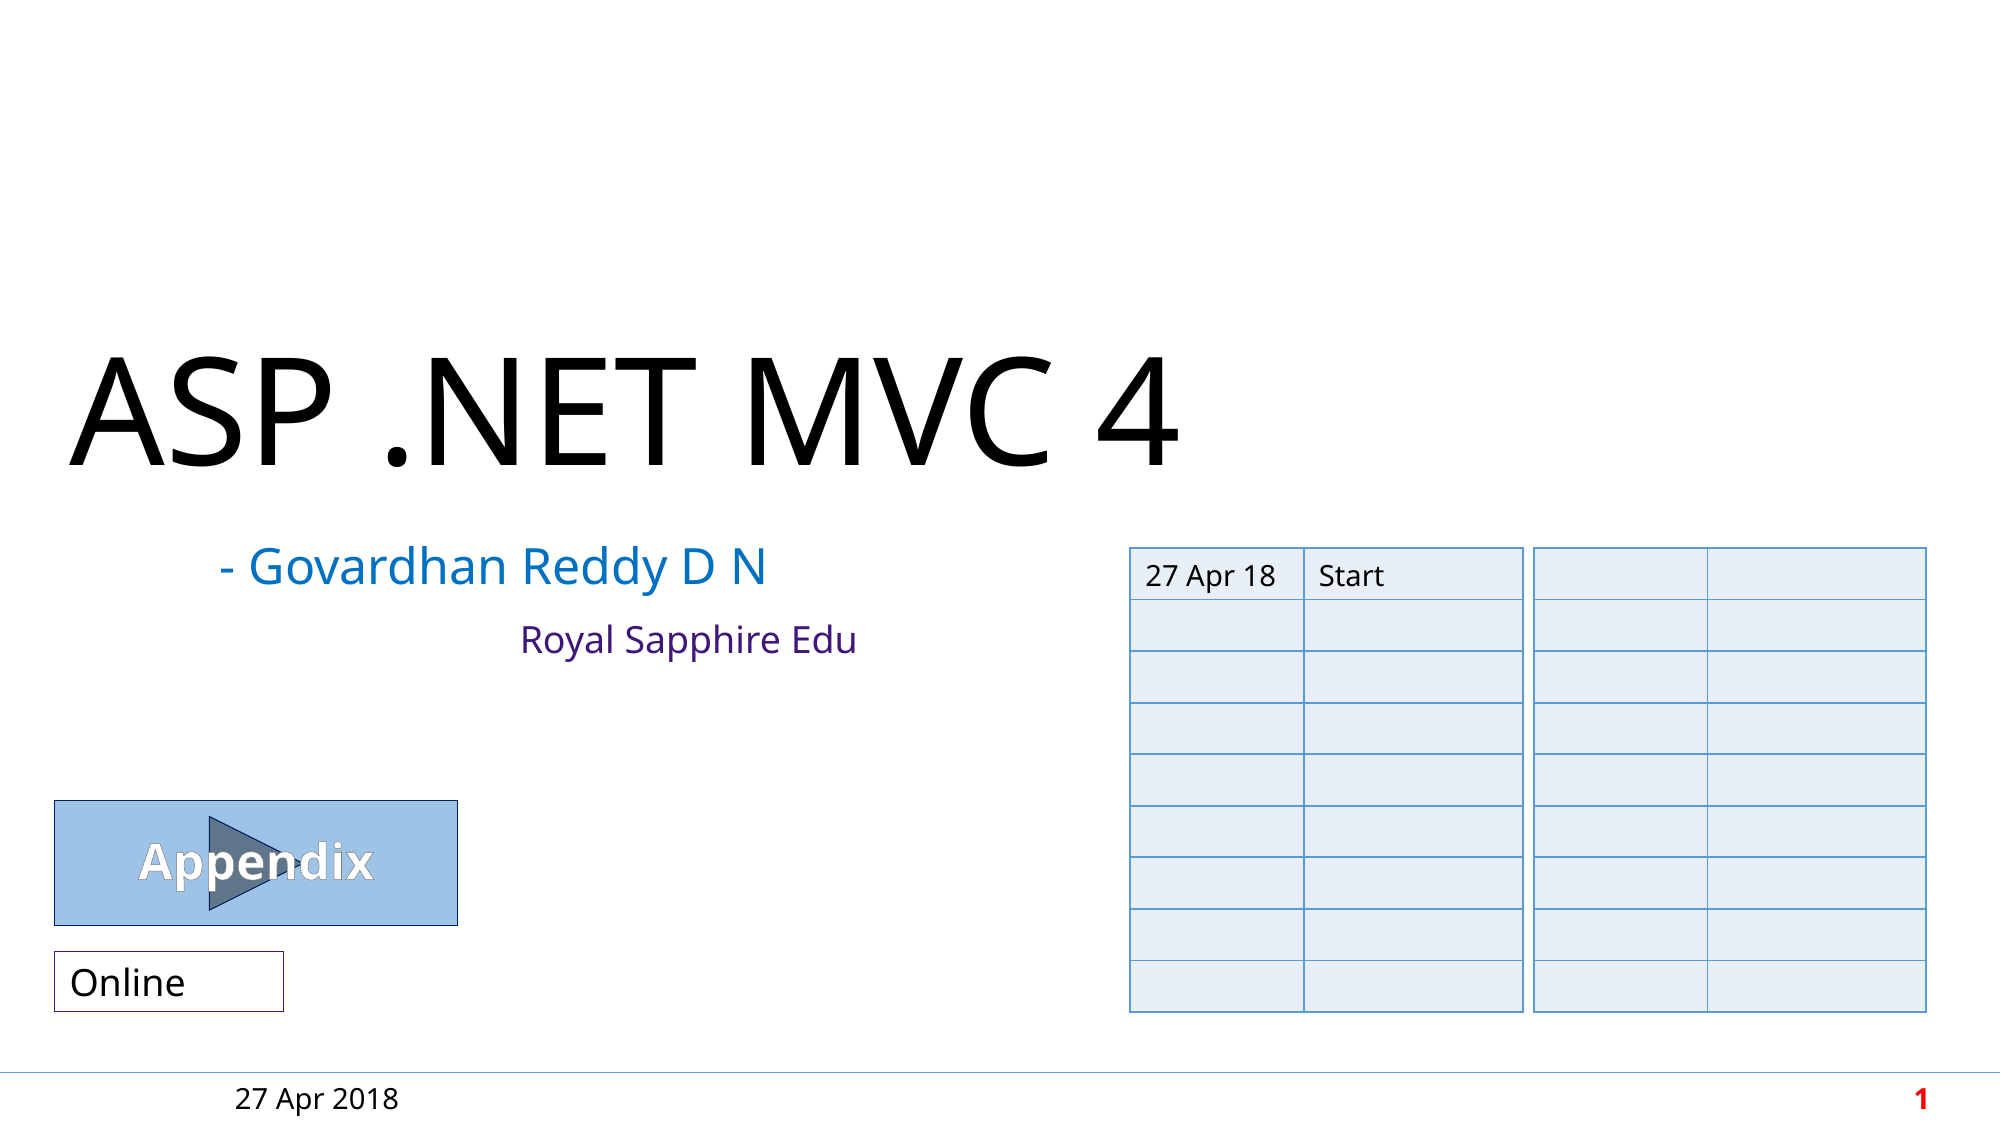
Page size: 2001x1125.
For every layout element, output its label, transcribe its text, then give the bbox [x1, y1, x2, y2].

text_box Appendix [54, 800, 458, 926]
table_header 27 Apr 18 [1131, 549, 1303, 599]
slide_number 1 [1495, 1072, 1946, 1115]
table_cell [1708, 961, 1925, 1011]
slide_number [220, 1072, 671, 1115]
table_cell [1131, 807, 1303, 856]
table_cell [1131, 858, 1303, 908]
table_cell [1535, 858, 1707, 908]
table_cell [1708, 600, 1925, 650]
table_cell [1535, 910, 1707, 960]
table_cell [1708, 755, 1925, 805]
table_cell [1131, 704, 1303, 753]
table_cell [1535, 652, 1707, 702]
table_cell [1535, 600, 1707, 650]
table_cell [1131, 652, 1303, 702]
table_cell [1708, 807, 1925, 856]
table_cell [1305, 755, 1522, 805]
table_cell [1708, 858, 1925, 908]
table_cell [1535, 961, 1707, 1011]
table_cell [1305, 652, 1522, 702]
table_cell [1131, 910, 1303, 960]
table_cell [1305, 704, 1522, 753]
table_cell [1305, 807, 1522, 856]
table_cell [1305, 961, 1522, 1011]
list ASP .NET MVC 4 [54, 115, 1945, 506]
text_box Online [54, 951, 284, 1012]
table_cell [1131, 961, 1303, 1011]
table_header [1708, 549, 1925, 599]
table_cell [1131, 755, 1303, 805]
table_cell [1305, 910, 1522, 960]
table_cell [1305, 858, 1522, 908]
table_cell [1305, 600, 1522, 650]
table_cell [1535, 704, 1707, 753]
table_cell [1535, 807, 1707, 856]
table_header [1535, 549, 1707, 599]
table_cell [1708, 704, 1925, 753]
table_cell [1535, 755, 1707, 805]
table_cell [1708, 652, 1925, 702]
table_cell [1708, 910, 1925, 960]
table_cell [1131, 600, 1303, 650]
table_header Start [1305, 549, 1522, 599]
